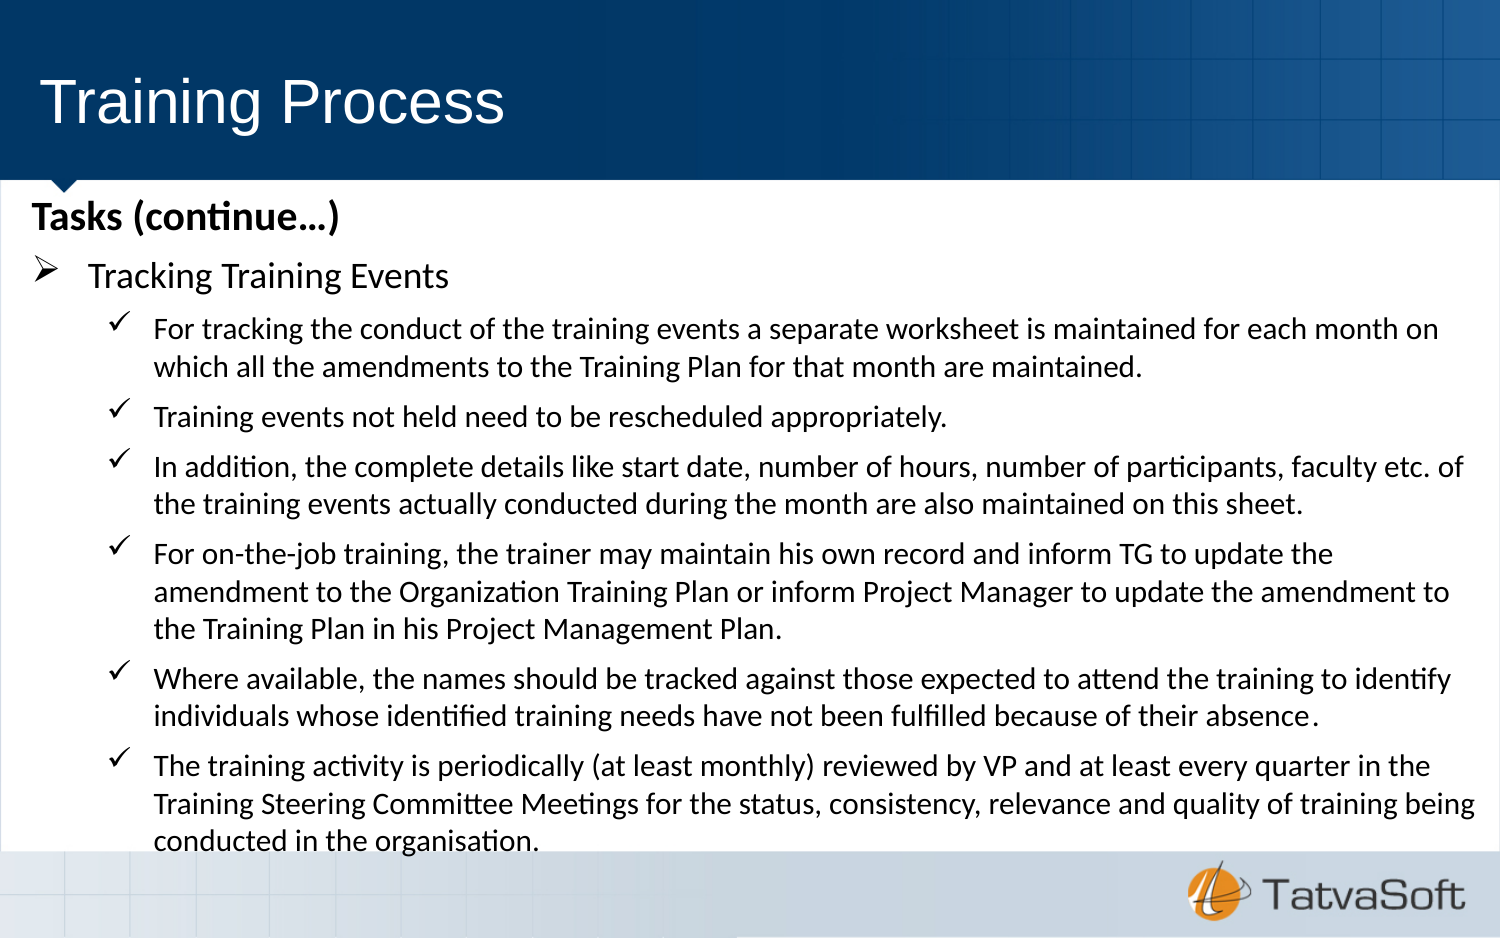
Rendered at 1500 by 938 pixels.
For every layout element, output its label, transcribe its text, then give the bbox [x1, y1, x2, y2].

picture [0, 0, 1500, 938]
text_box Tasks (continue…) Tracking Training Events For tracking the conduct of the training events a separate worksheet is maintained for each month on which all the amendments to the Training Plan for that month are maintained. Training events not held need to be rescheduled appropriately. In addition, the complete details like start date, number of hours, number of participants, faculty etc. of the training events actually conducted during the month are also maintained on this sheet. For on-the-job training, the trainer may maintain his own record and inform TG to update the amendment to the Organization Training Plan or inform Project Manager to update the amendment to the Training Plan in his Project Management Plan. Where available, the names should be tracked against those expected to attend the training to identify individuals whose identified training needs have not been fulfilled because of their absence. The training activity is periodically (at least monthly) reviewed by VP and at least every quarter in the Training Steering Committee Meetings for the status, consistency, relevance and quality of training being conducted in the organisation. [12, 181, 1500, 866]
title Training Process [24, 20, 1376, 178]
